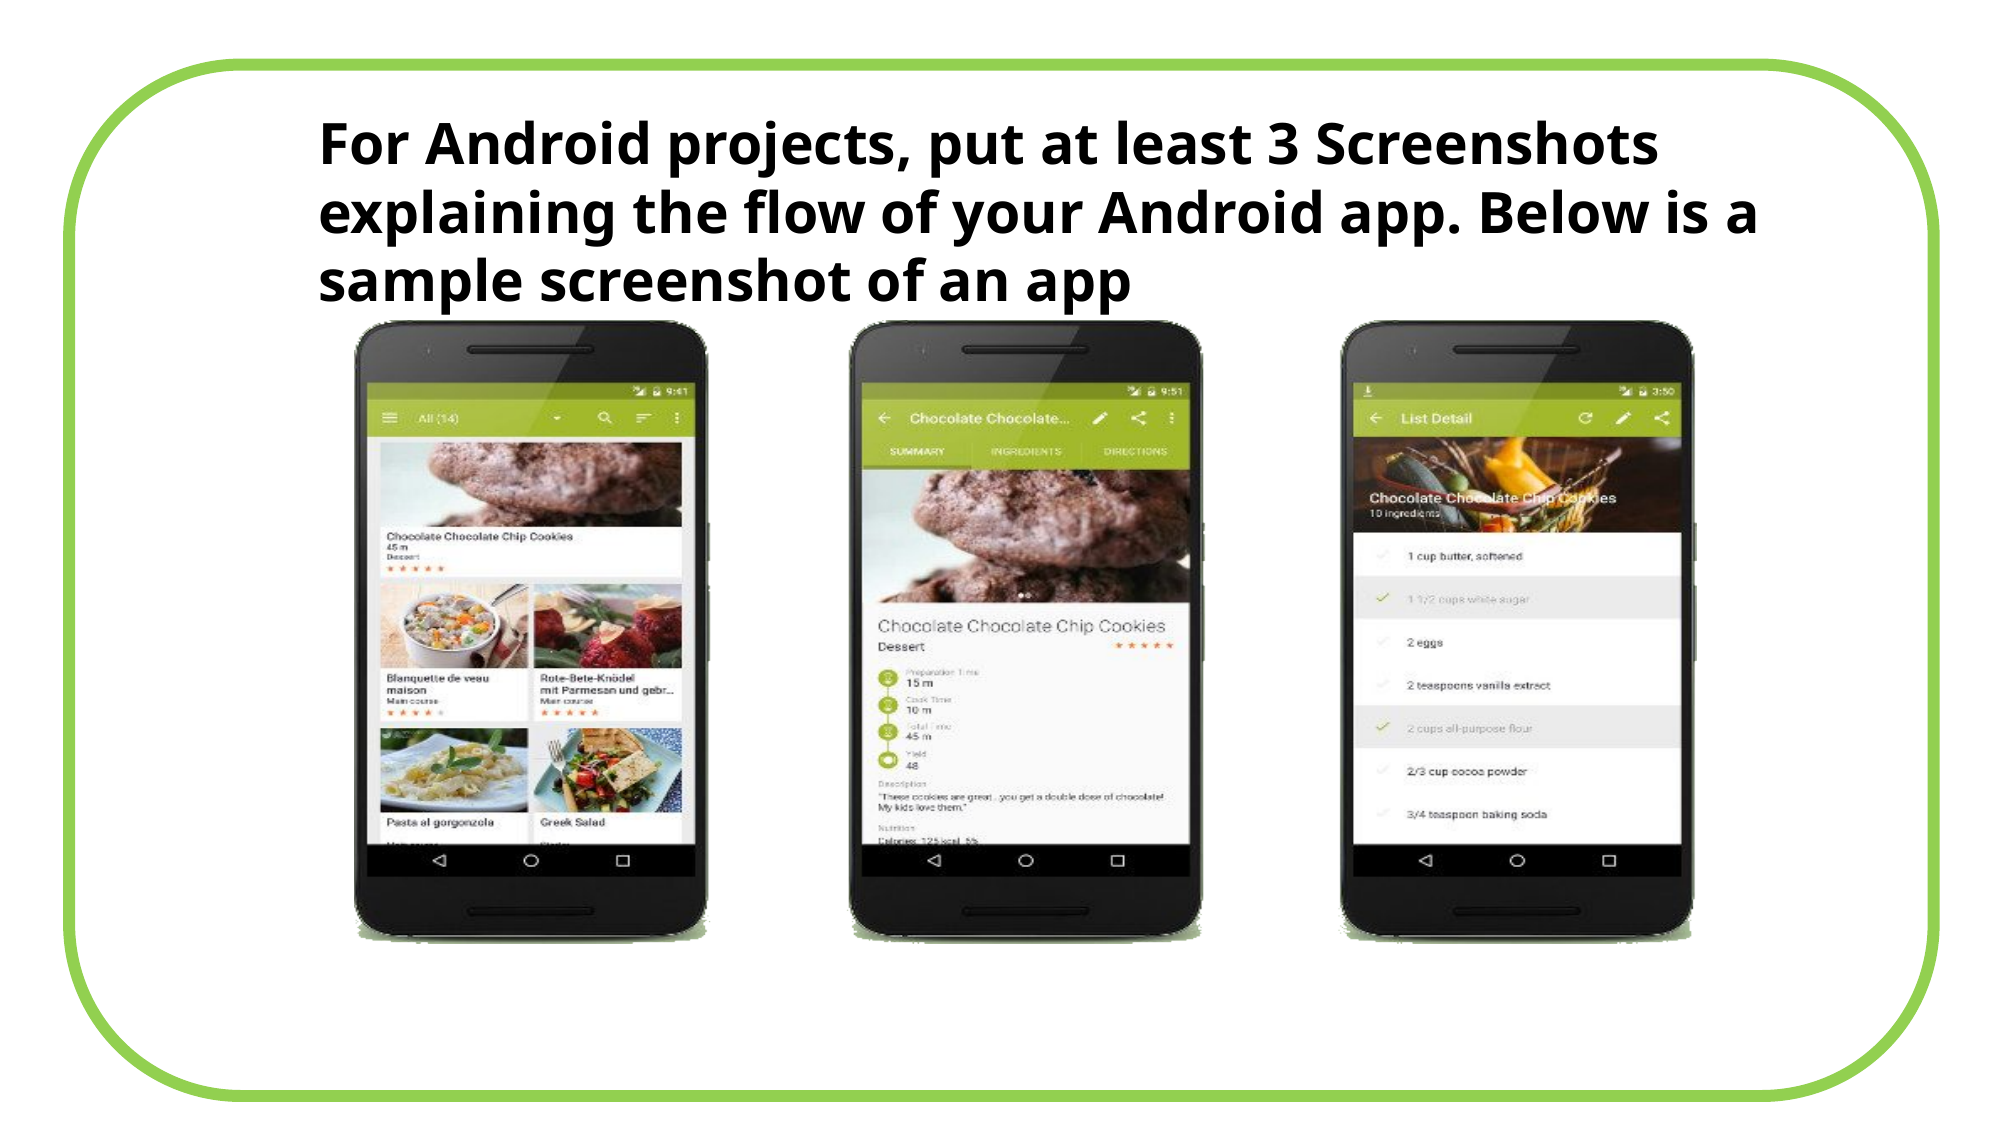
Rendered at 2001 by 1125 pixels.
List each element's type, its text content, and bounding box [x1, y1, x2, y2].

picture [354, 320, 1697, 944]
text_box [66, 62, 1936, 1099]
text_box For Android projects, put at least 3 Screenshots explaining the flow of your Android app. Below is a sample screenshot of an app [303, 98, 1780, 321]
